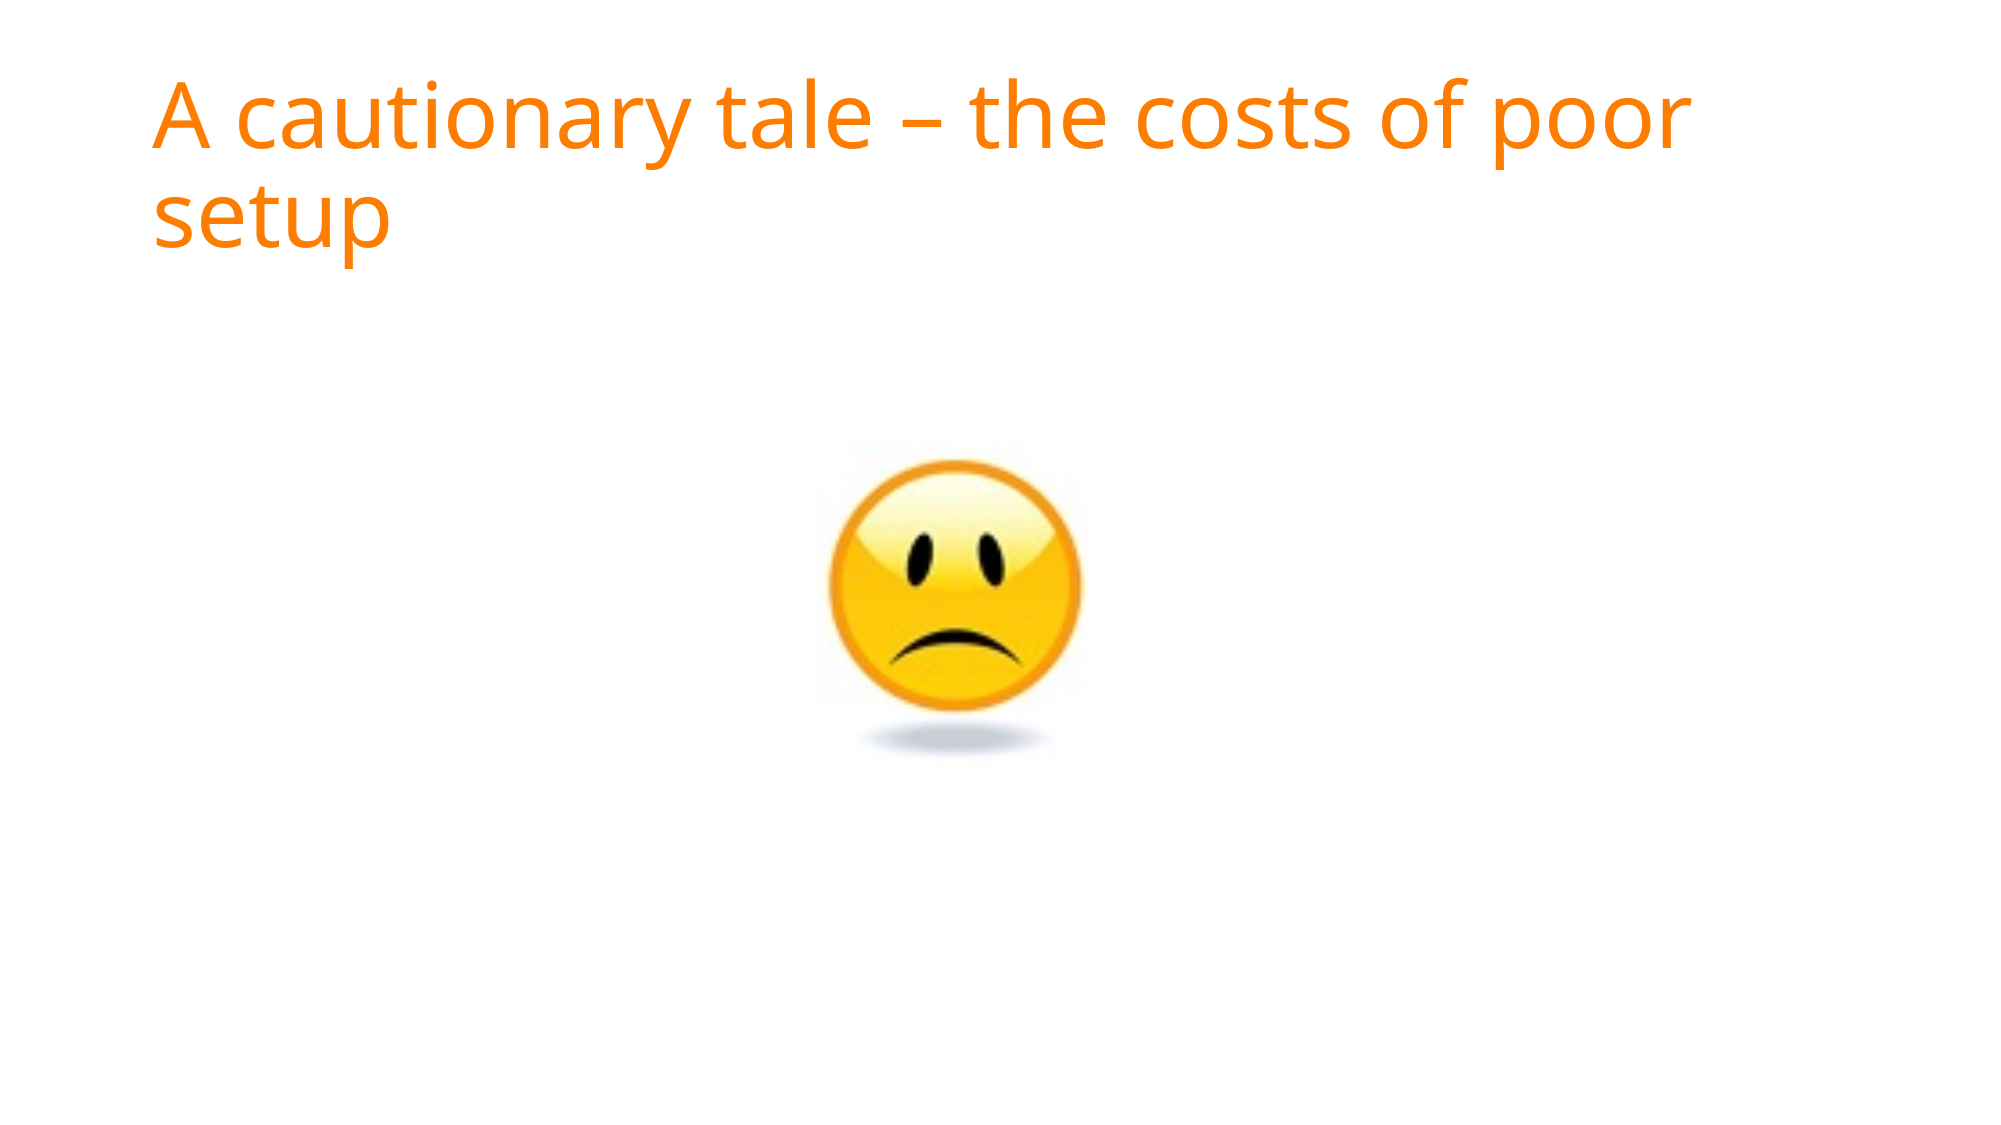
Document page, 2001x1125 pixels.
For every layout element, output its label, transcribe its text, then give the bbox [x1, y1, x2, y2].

title A cautionary tale – the costs of poor setup [137, 59, 1863, 278]
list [812, 440, 1114, 774]
